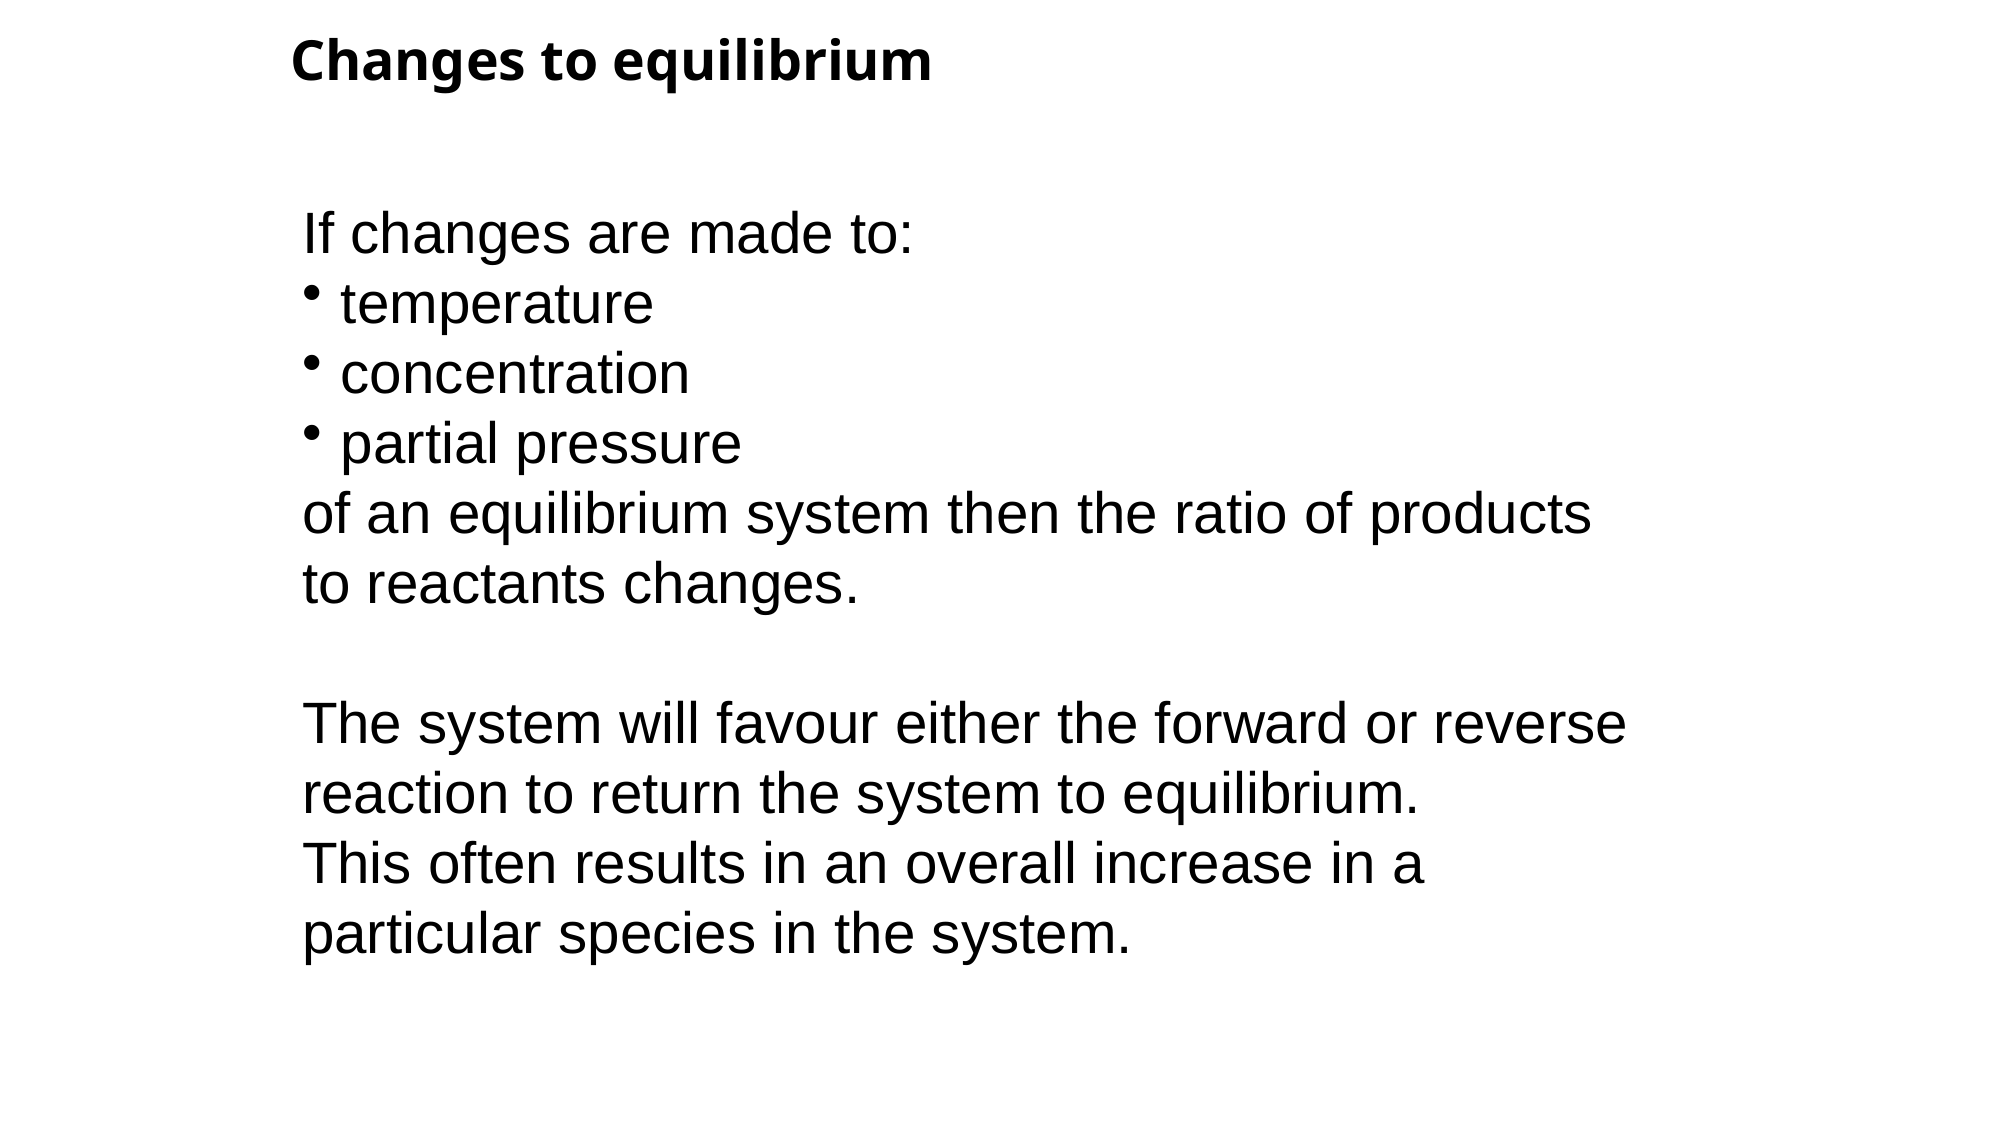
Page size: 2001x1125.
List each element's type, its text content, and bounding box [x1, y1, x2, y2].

title Changes to equilibrium [275, 24, 1663, 100]
text_box If changes are made to: temperature concentration partial pressure of an equilibrium system then the ratio of products to reactants changes. The system will favour either the forward or reverse reaction to return the system to equilibrium. This often results in an overall increase in a particular species in the system. [287, 187, 1650, 972]
